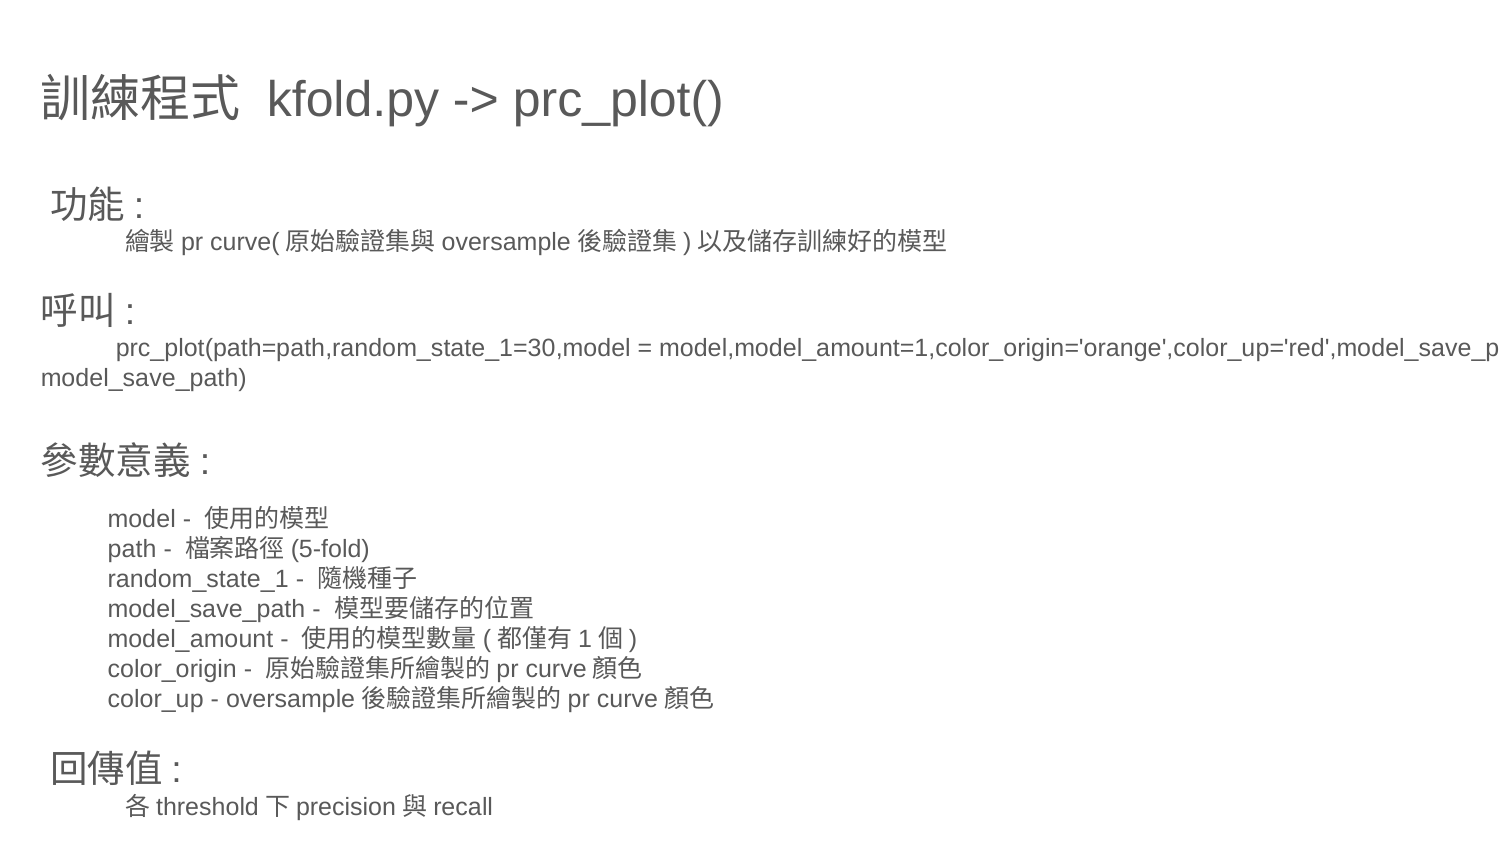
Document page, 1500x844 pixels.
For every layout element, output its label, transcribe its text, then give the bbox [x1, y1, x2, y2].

text_box model - 使用的模型 path - 檔案路徑(5-fold) random_state_1 - 隨機種子 model_save_path - 模型要儲存的位置 model_amount - 使用的模型數量(都僅有1個) color_origin - 原始驗證集所繪製的pr curve顏色 color_up - oversample後驗證集所繪製的pr curve顏色 [92, 488, 834, 728]
text_box 呼叫: prc_plot(path=path,random_state_1=30,model = model,model_amount=1,color_origin='orange',color_up='red',model_save_path = model_save_path) [25, 271, 1500, 407]
text_box 功能: 繪製pr curve(原始驗證集與oversample後驗證集)以及儲存訓練好的模型 [34, 165, 1500, 271]
text_box 參數意義: [25, 422, 767, 498]
text_box 訓練程式 kfold.py -> prc_plot() [25, 51, 1500, 142]
text_box 回傳值: 各threshold下precision與recall [35, 730, 776, 836]
